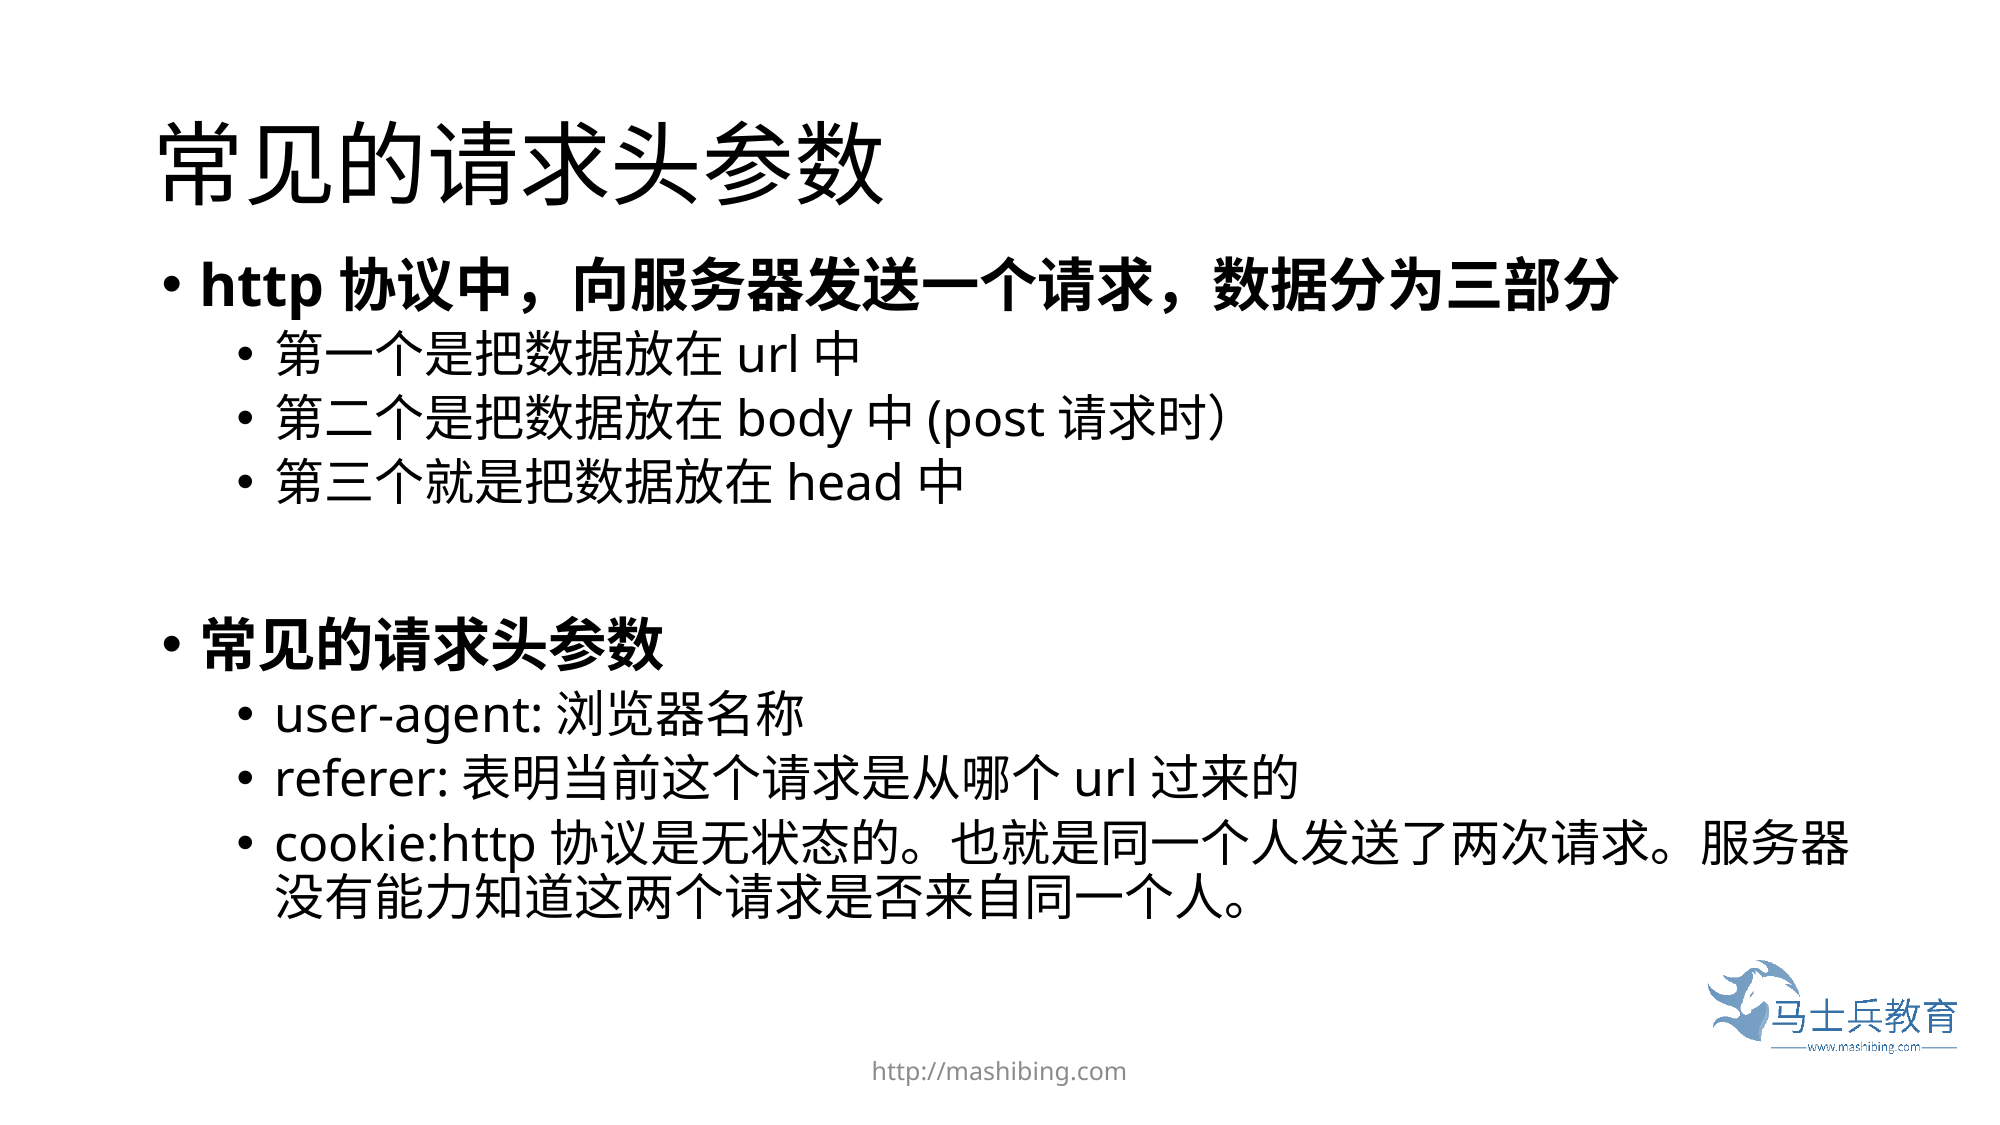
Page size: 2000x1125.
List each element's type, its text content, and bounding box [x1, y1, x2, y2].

picture [1696, 924, 1981, 1106]
title 常见的请求头参数 [137, 59, 1862, 278]
list http协议中，向服务器发送一个请求，数据分为三部分 第一个是把数据放在url中 第二个是把数据放在body中(post请求时） 第三个就是把数据放在head中 常见的请求头参数 user-agent:浏览器名称 referer:表明当前这个请求是从哪个url过来的 cookie:http协议是无状态的。也就是同一个人发送了两次请求。服务器没有能力知道这两个请求是否来自同一个人。 [146, 248, 1872, 1071]
footer http://mashibing.com [662, 1071, 1338, 1103]
